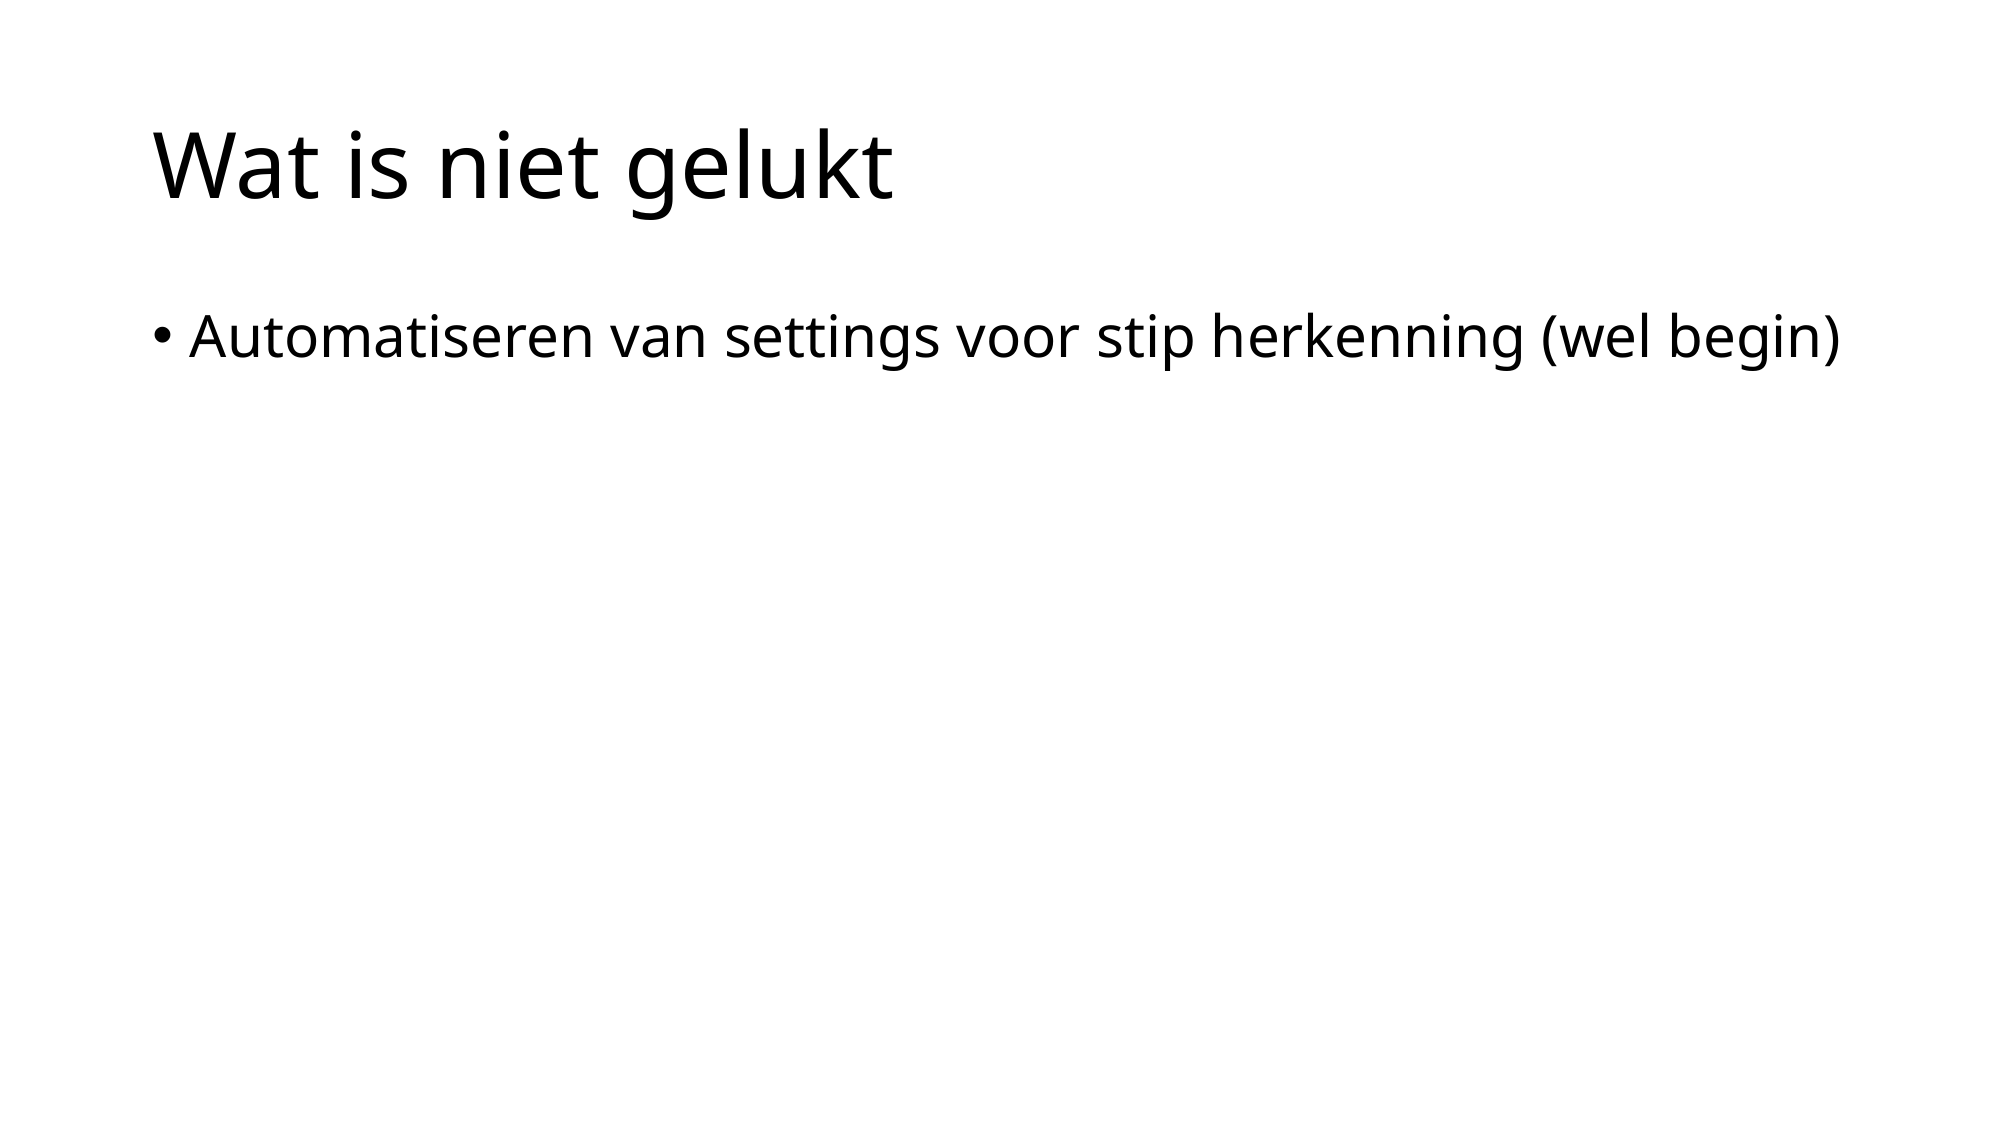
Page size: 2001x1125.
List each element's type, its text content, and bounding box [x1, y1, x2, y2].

title Wat is niet gelukt [137, 59, 1863, 278]
list Automatiseren van settings voor stip herkenning (wel begin) [137, 299, 1863, 1014]
